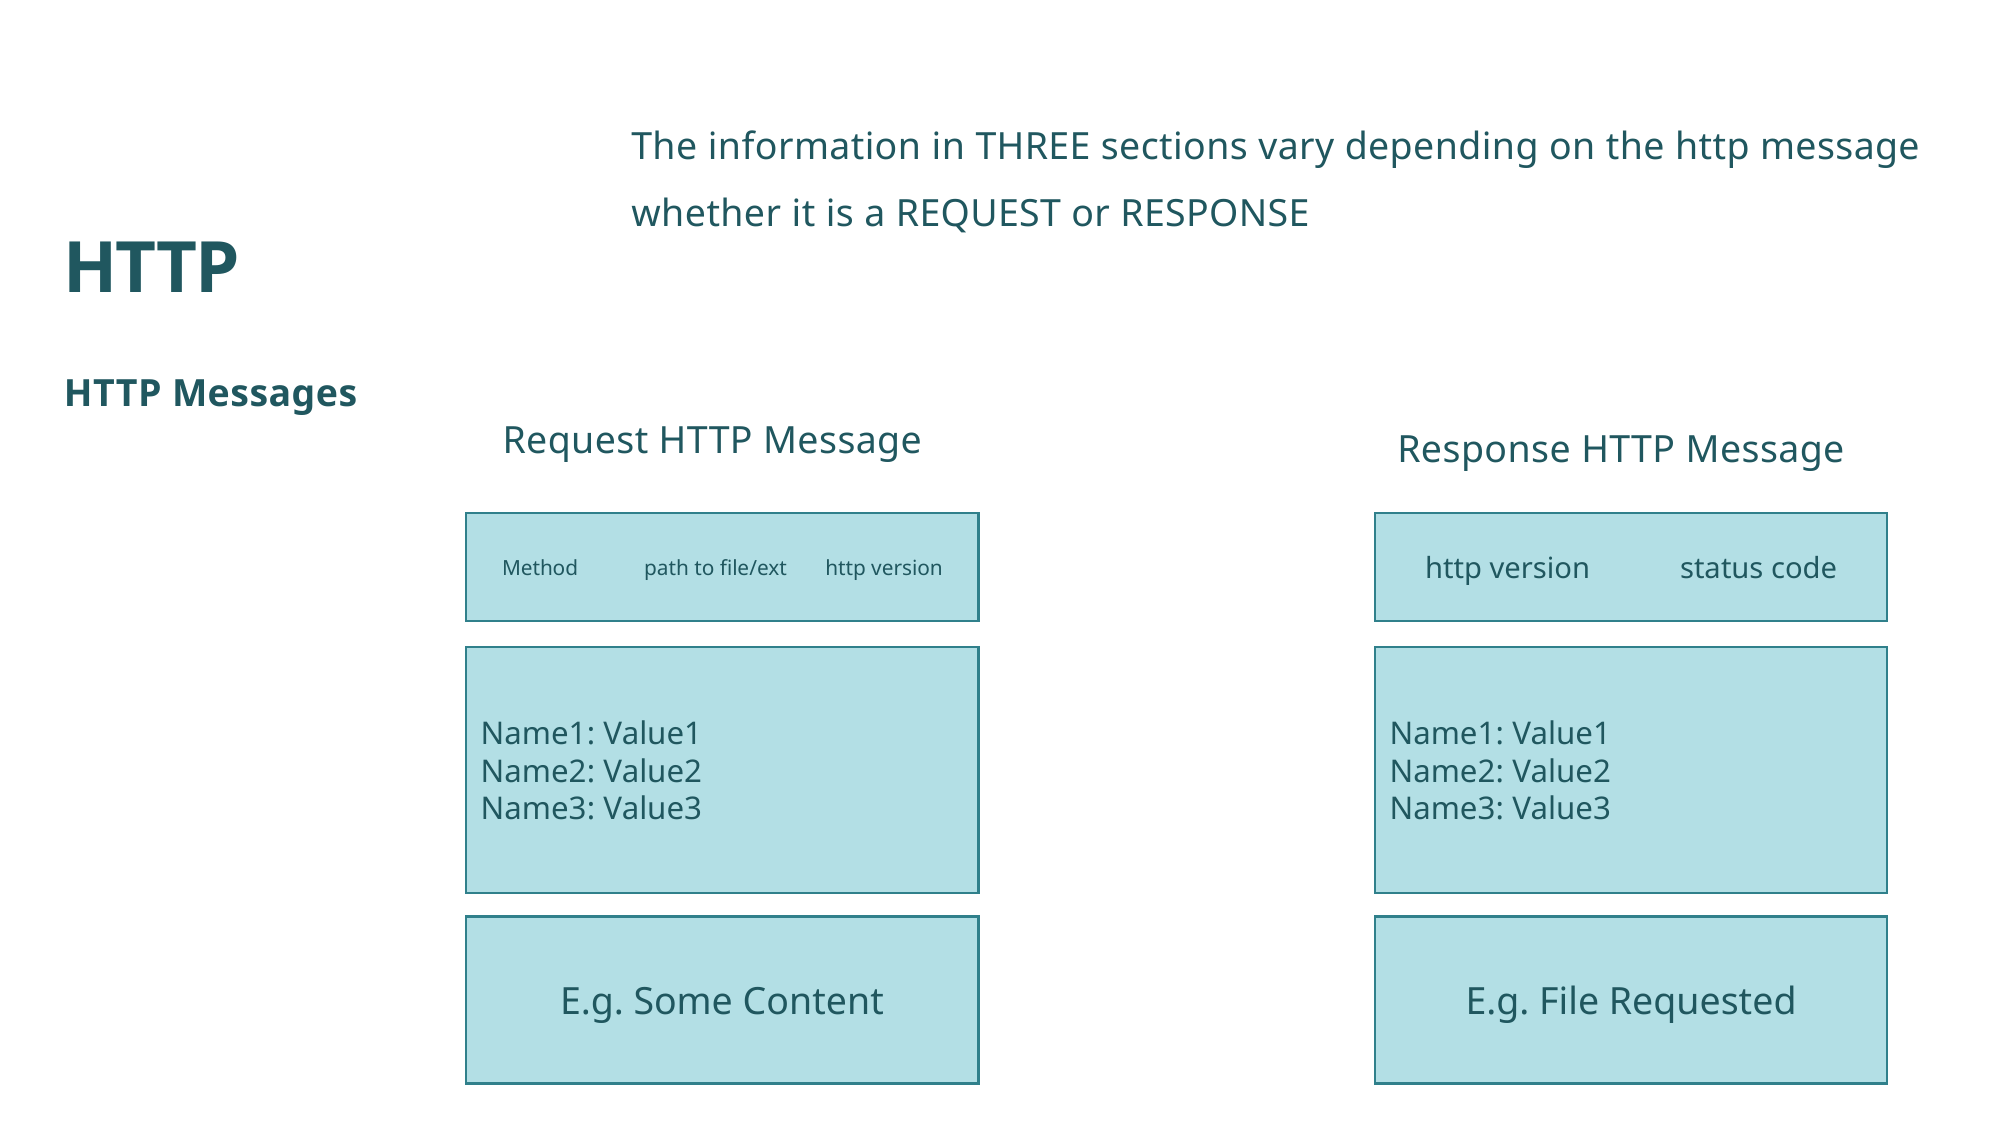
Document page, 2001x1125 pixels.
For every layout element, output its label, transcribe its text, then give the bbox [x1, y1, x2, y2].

text_box Response HTTP Message [1365, 413, 1888, 487]
list HTTP Messages [48, 366, 571, 992]
text_box Name1: Value1 Name2: Value2 Name3: Value3 [1374, 646, 1888, 894]
text_box Request HTTP Message [456, 404, 979, 478]
list The information in THREE sections vary depending on the http message whether it is a REQUEST or RESPONSE [616, 91, 1952, 277]
text_box E.g. Some Content [465, 915, 980, 1085]
text_box Name1: Value1 Name2: Value2 Name3: Value3 [465, 646, 980, 894]
title HTTP [48, 52, 551, 315]
text_box Method path to file/ext http version [465, 512, 980, 622]
text_box http version status code [1374, 512, 1888, 622]
text_box E.g. File Requested [1374, 915, 1888, 1085]
